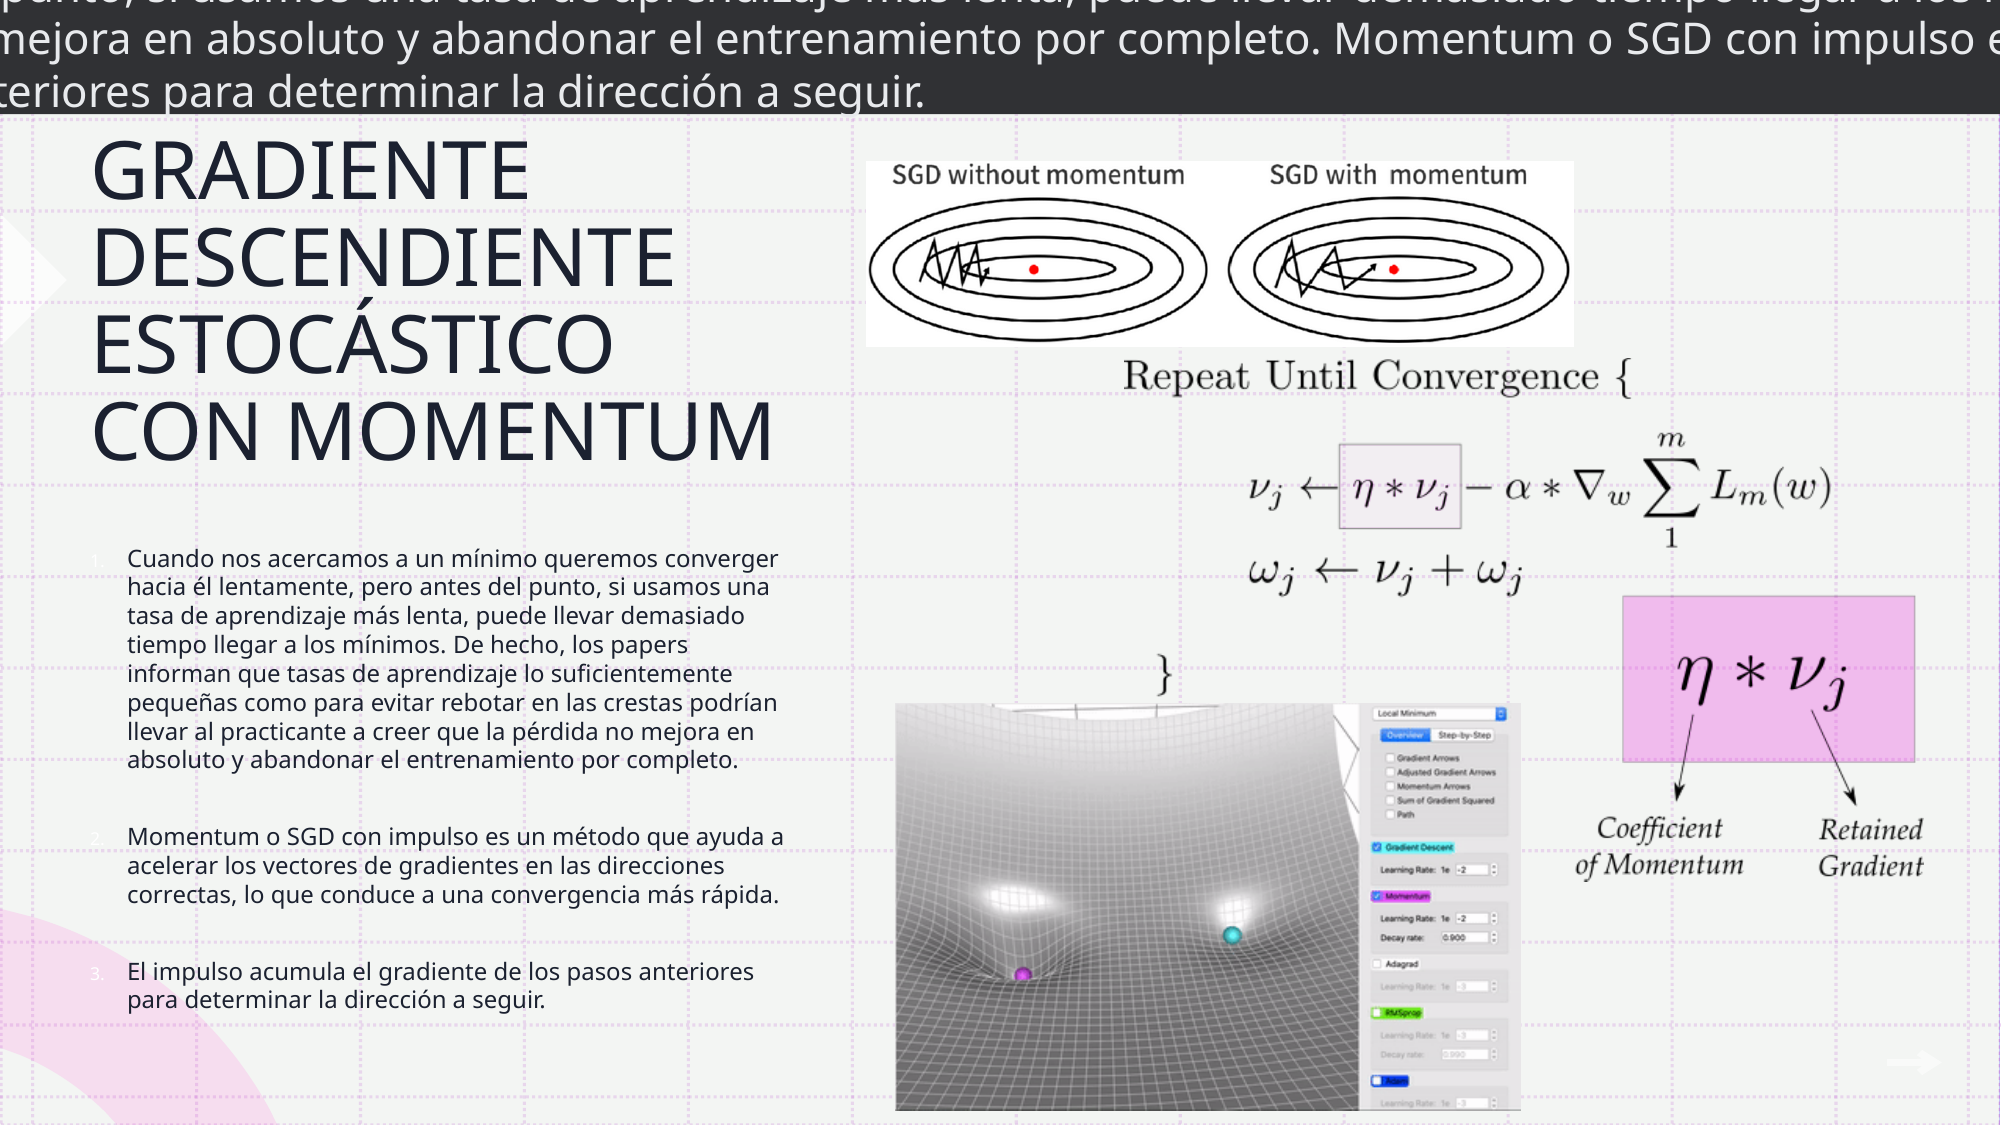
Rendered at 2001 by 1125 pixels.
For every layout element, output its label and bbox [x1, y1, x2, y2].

picture [866, 161, 1574, 347]
picture [895, 359, 1924, 1111]
text_box [0, 0, 2000, 1125]
